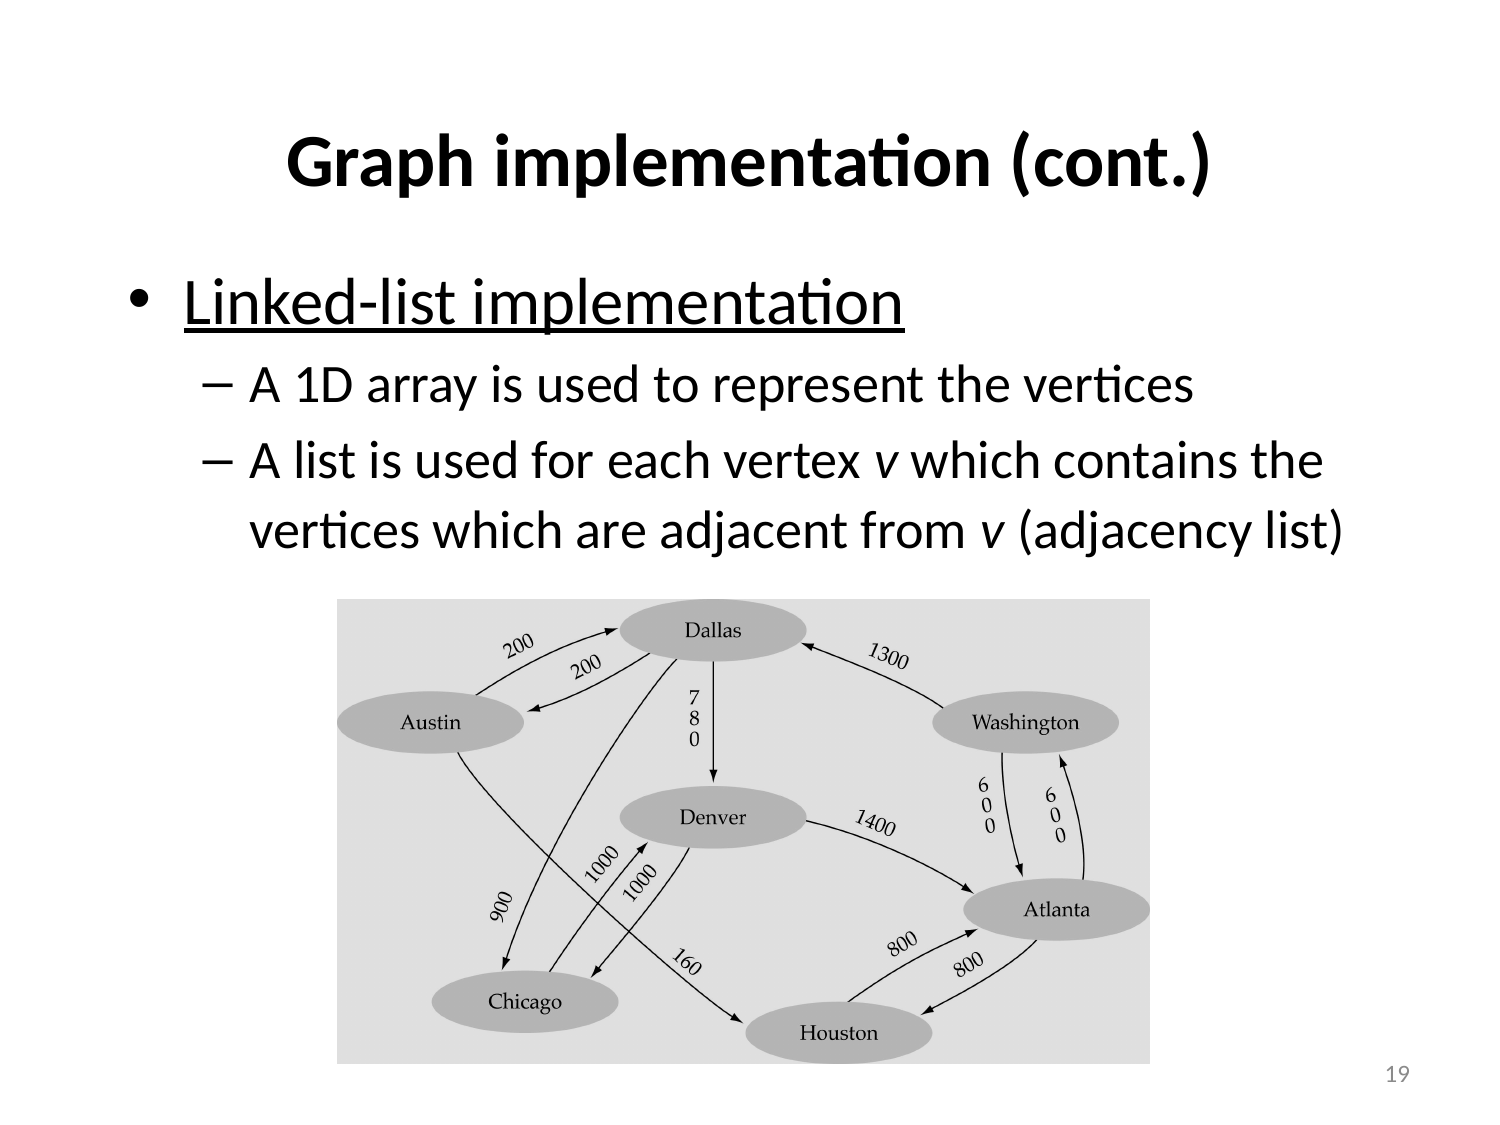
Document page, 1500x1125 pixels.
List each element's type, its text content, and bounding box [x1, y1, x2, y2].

list Linked-list implementation A 1D array is used to represent the vertices A list is used for each vertex v which contains the vertices which are adjacent from v (adjacency list) [112, 249, 1388, 825]
slide_number 19 [1074, 1042, 1425, 1103]
picture [337, 599, 1151, 1064]
title Graph implementation (cont.) [112, 62, 1388, 249]
